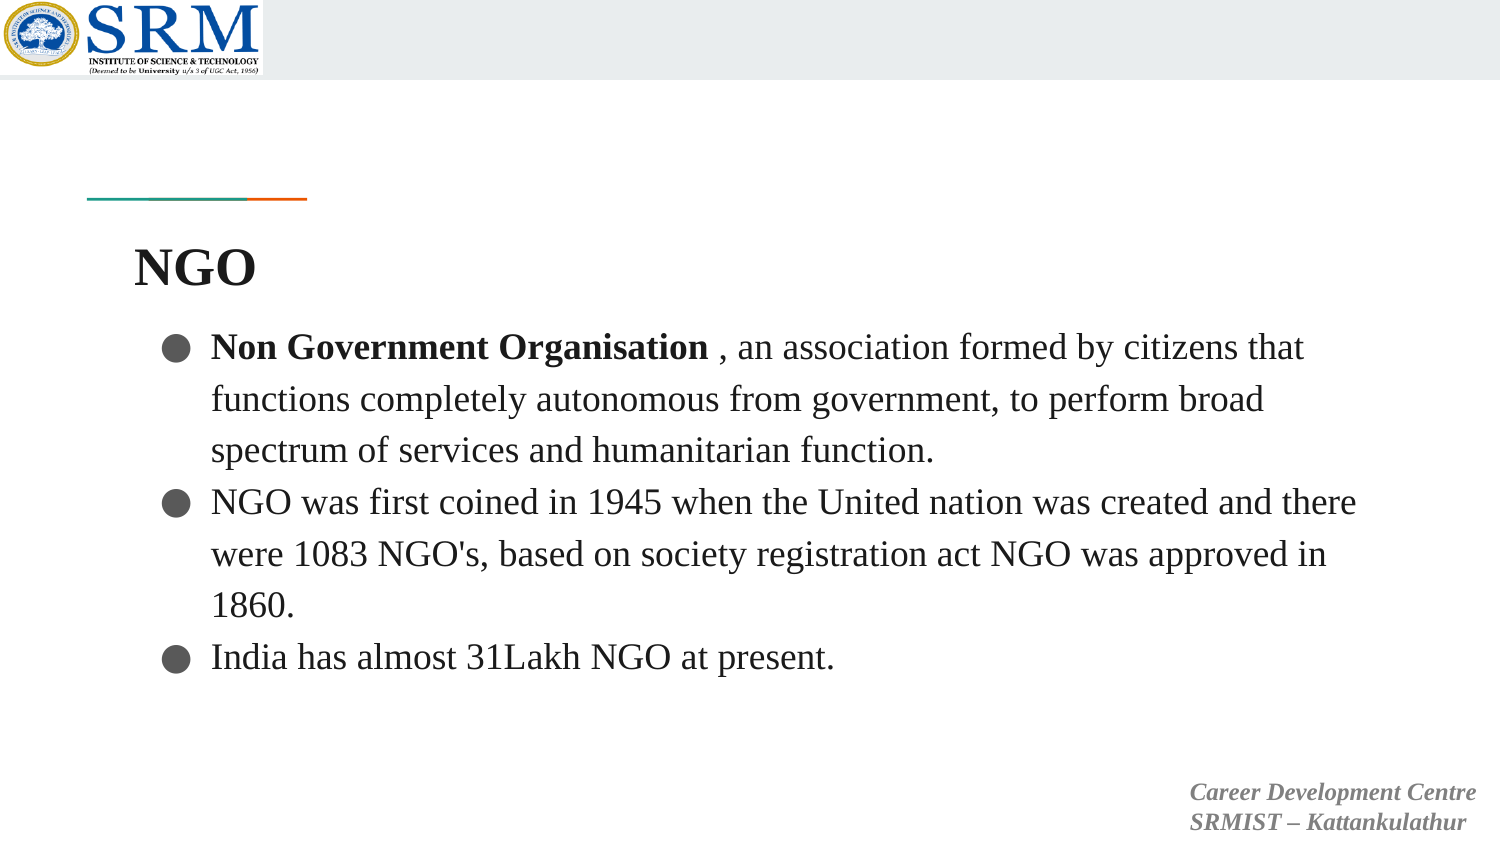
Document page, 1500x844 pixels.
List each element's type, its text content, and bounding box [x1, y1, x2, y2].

title NGO [119, 216, 1381, 305]
text_box Career Development Centre SRMIST – Kattankulathur [1175, 767, 1500, 843]
picture [0, 0, 263, 76]
list Non Government Organisation , an association formed by citizens that functions completely autonomous from government, to perform broad spectrum of services and humanitarian function. NGO was first coined in 1945 when the United nation was created and there were 1083 NGO's, based on society registration act NGO was approved in 1860. India has almost 31Lakh NGO at present. [120, 300, 1383, 703]
